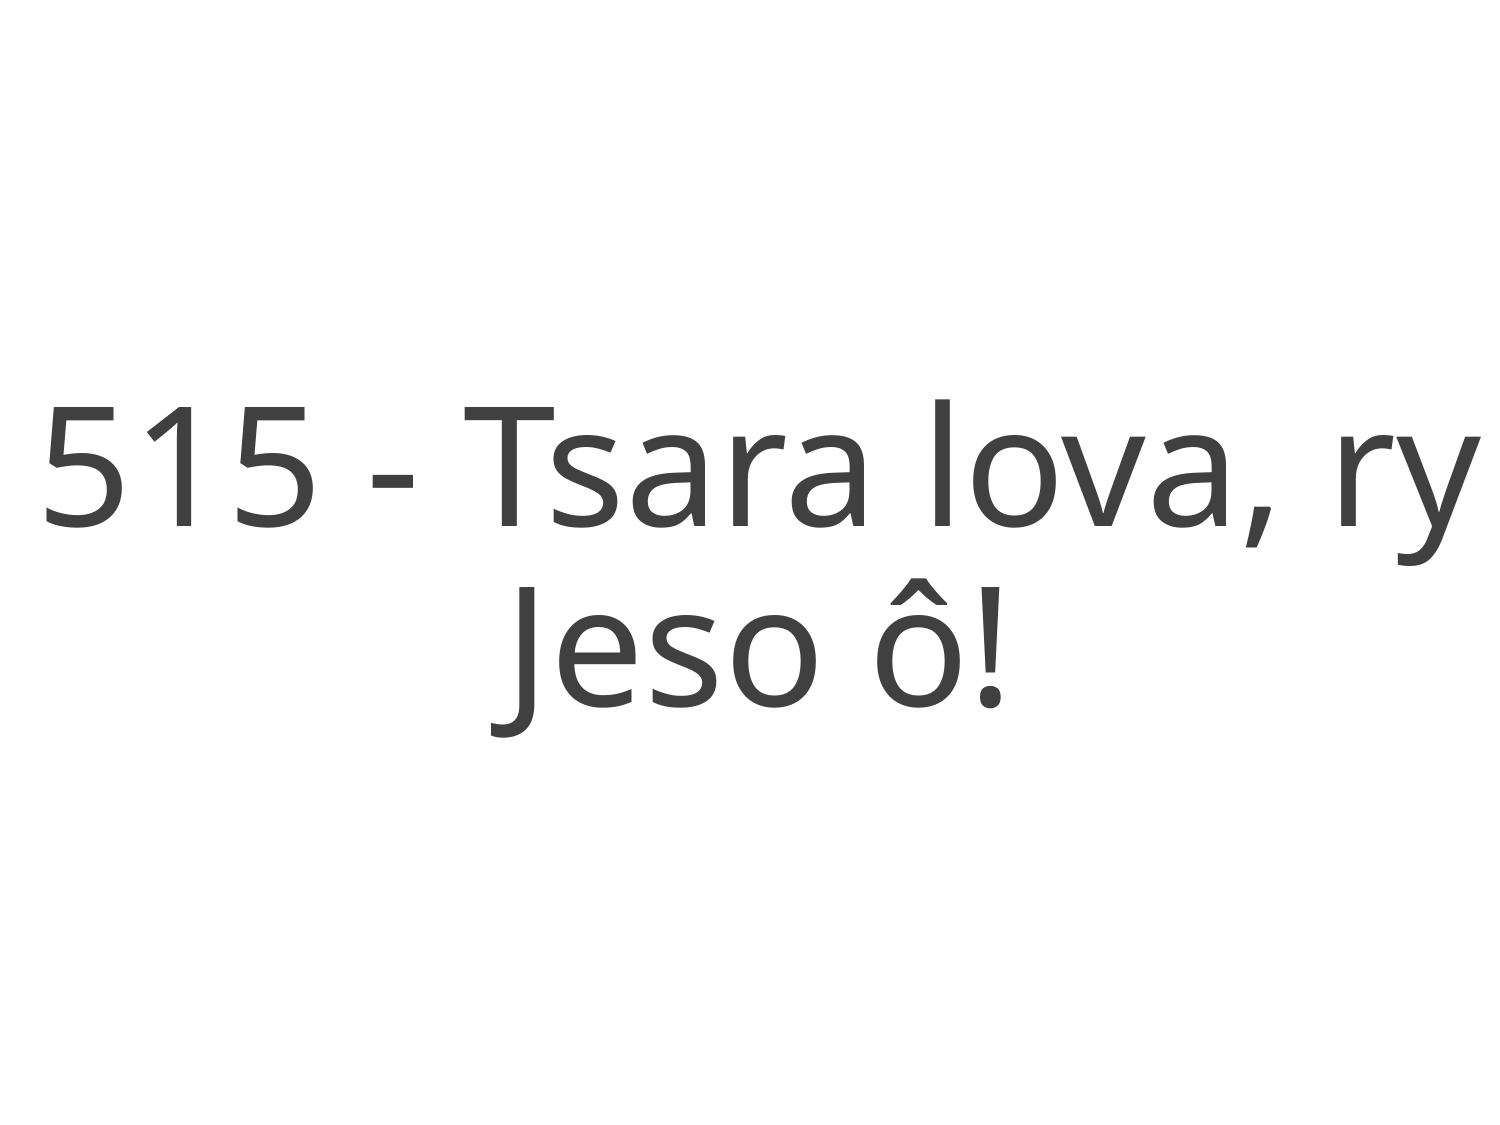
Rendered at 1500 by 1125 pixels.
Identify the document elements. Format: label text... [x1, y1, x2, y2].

title 515 - Tsara lova, ry Jeso ô! [0, 453, 1500, 672]
